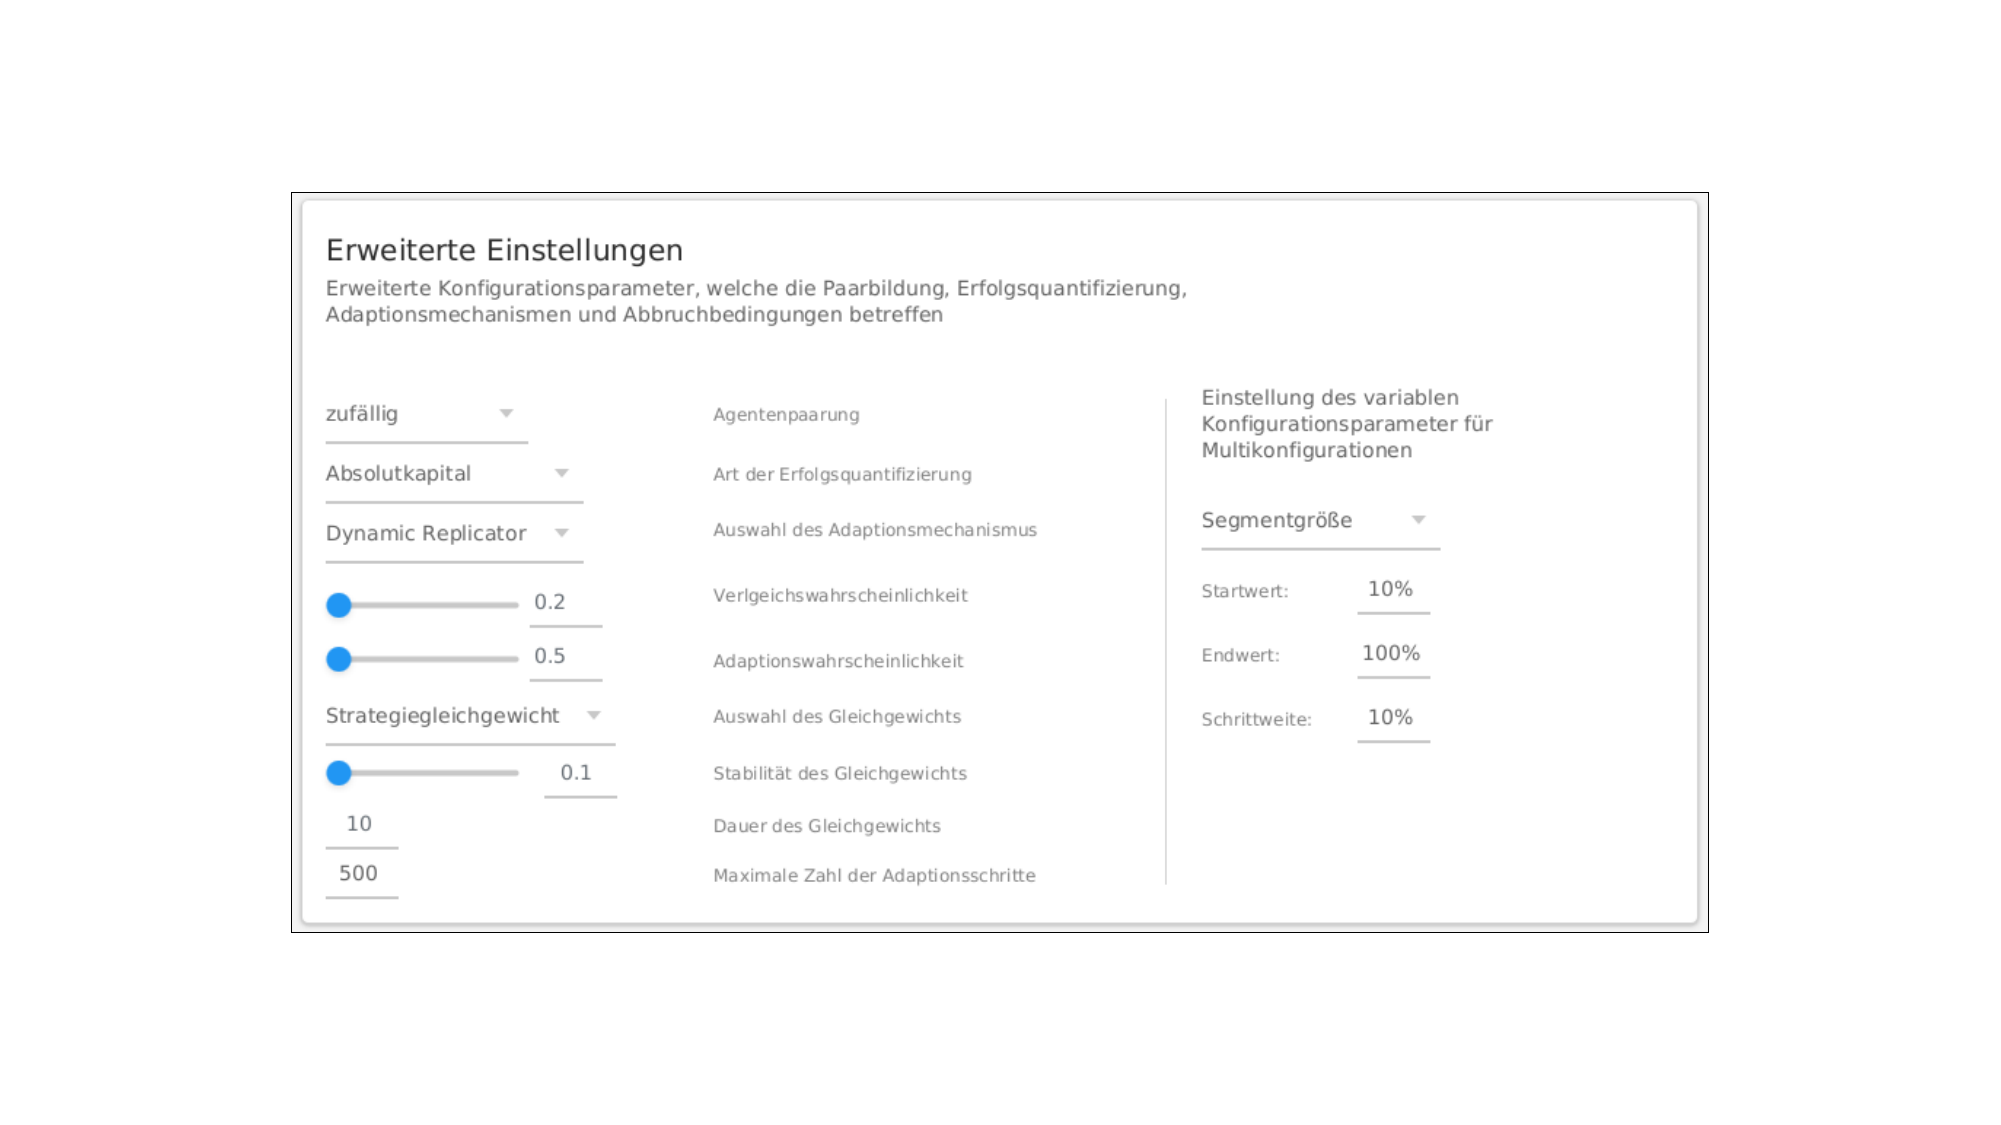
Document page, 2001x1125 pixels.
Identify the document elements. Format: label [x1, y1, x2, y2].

picture [291, 192, 1709, 933]
